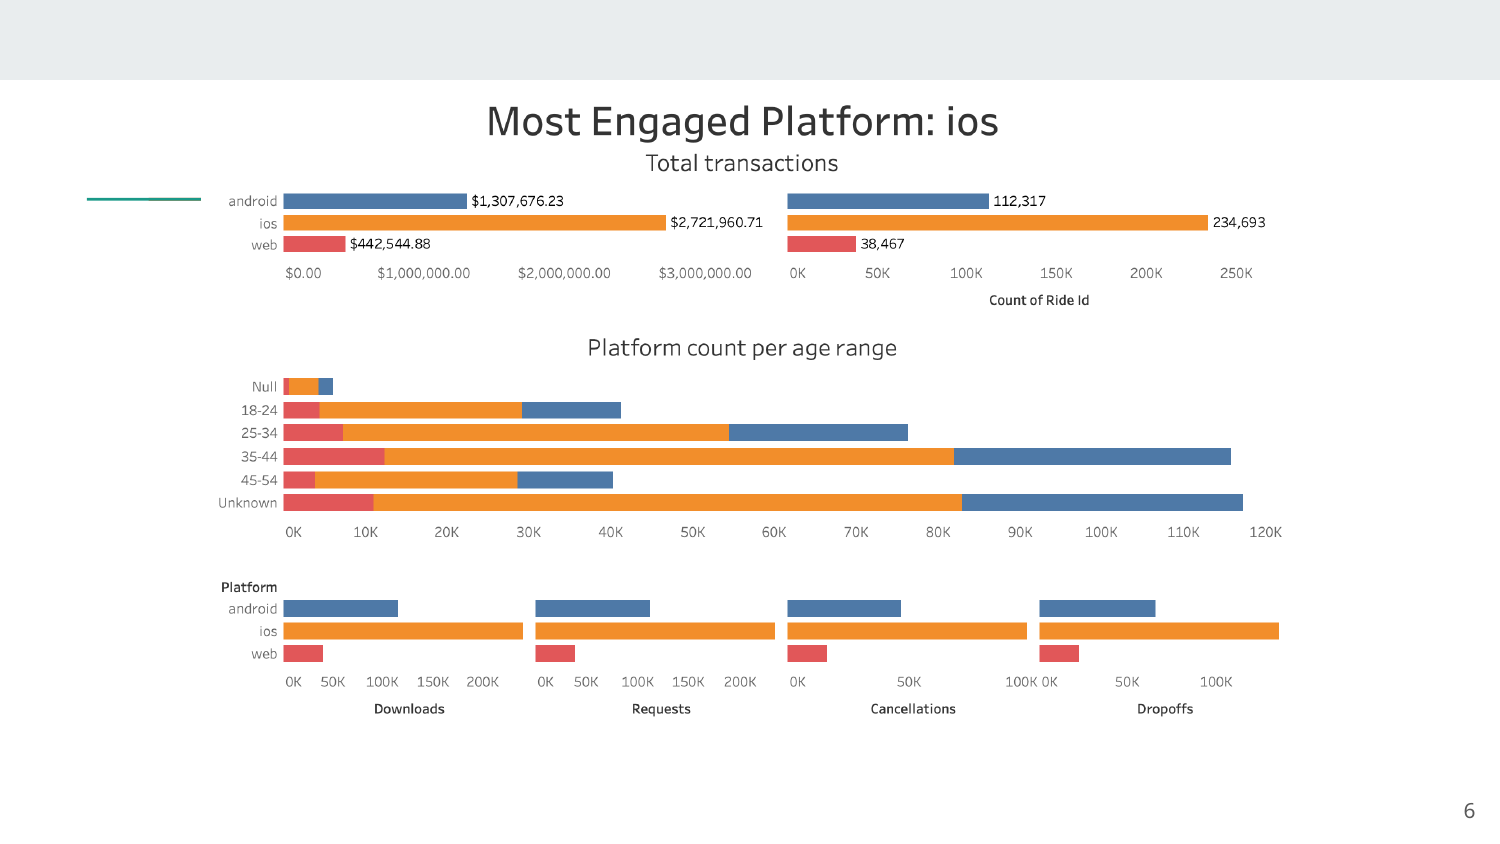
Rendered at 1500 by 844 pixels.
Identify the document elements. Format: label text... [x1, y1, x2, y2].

picture [201, 85, 1299, 844]
slide_number 6 [1400, 779, 1491, 844]
